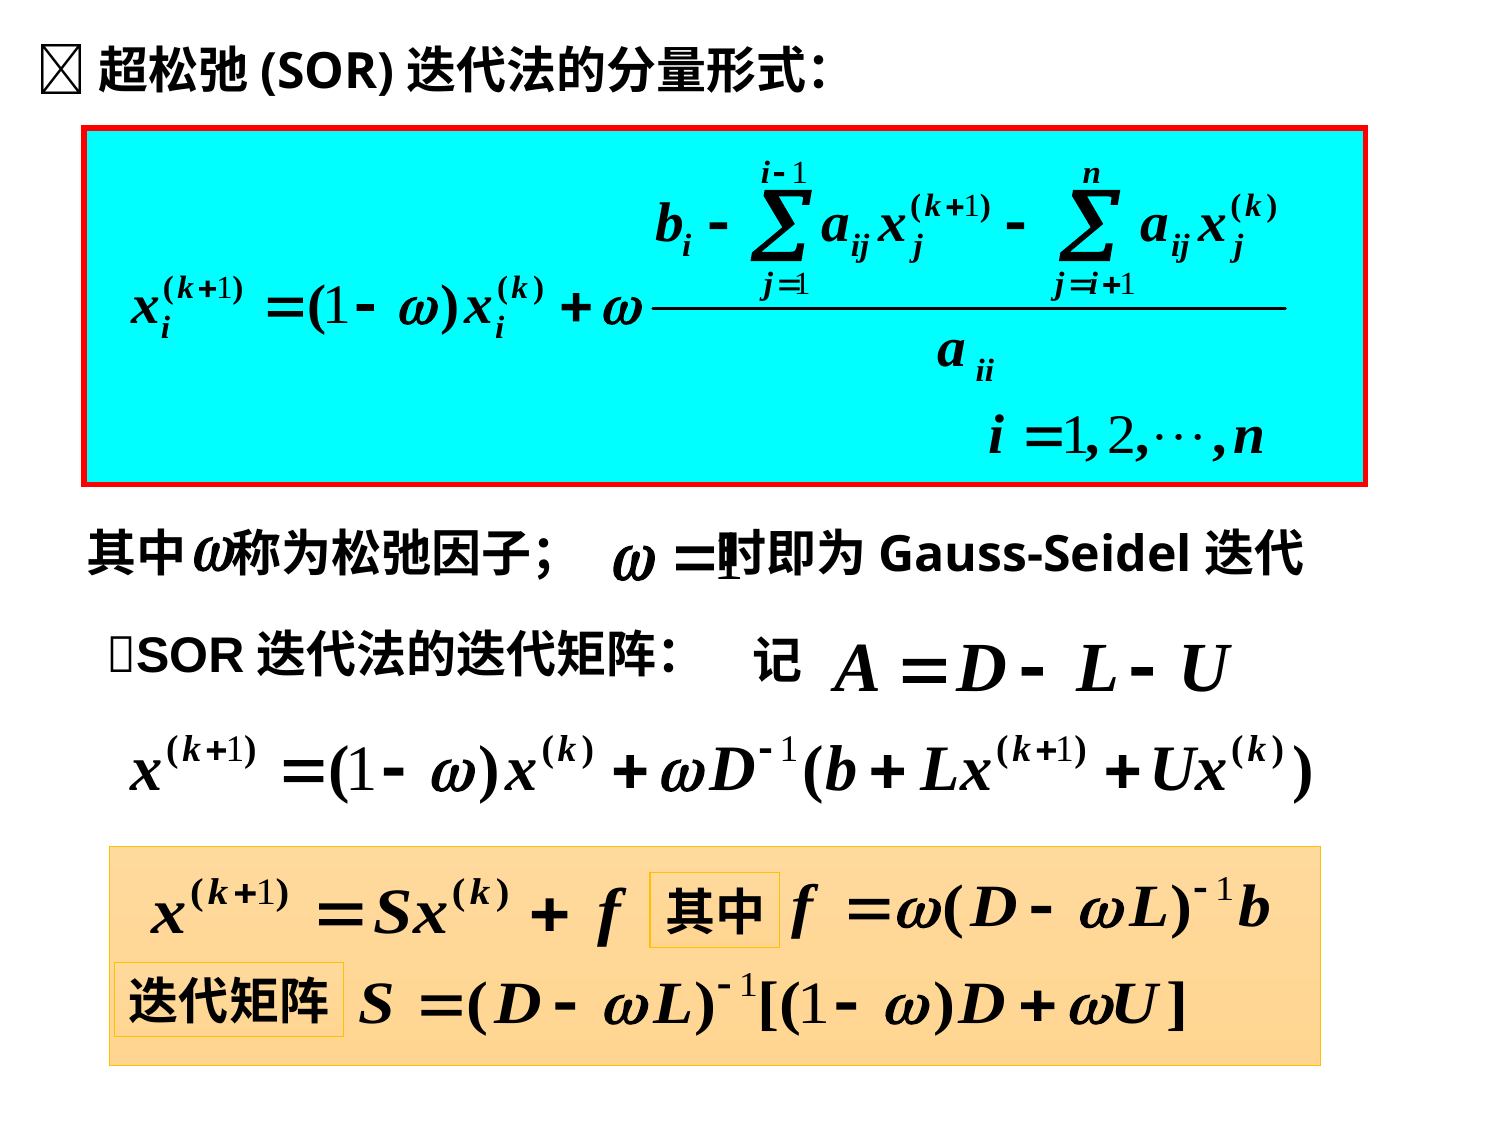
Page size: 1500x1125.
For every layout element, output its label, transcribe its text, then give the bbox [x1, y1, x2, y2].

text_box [109, 846, 1321, 1066]
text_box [736, 620, 1247, 710]
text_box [84, 127, 1366, 485]
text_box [115, 720, 1327, 818]
text_box SOR迭代法的迭代矩阵： [91, 615, 722, 691]
text_box 超松弛(SOR)迭代法的分量形式： [21, 30, 872, 106]
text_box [75, 514, 1316, 606]
